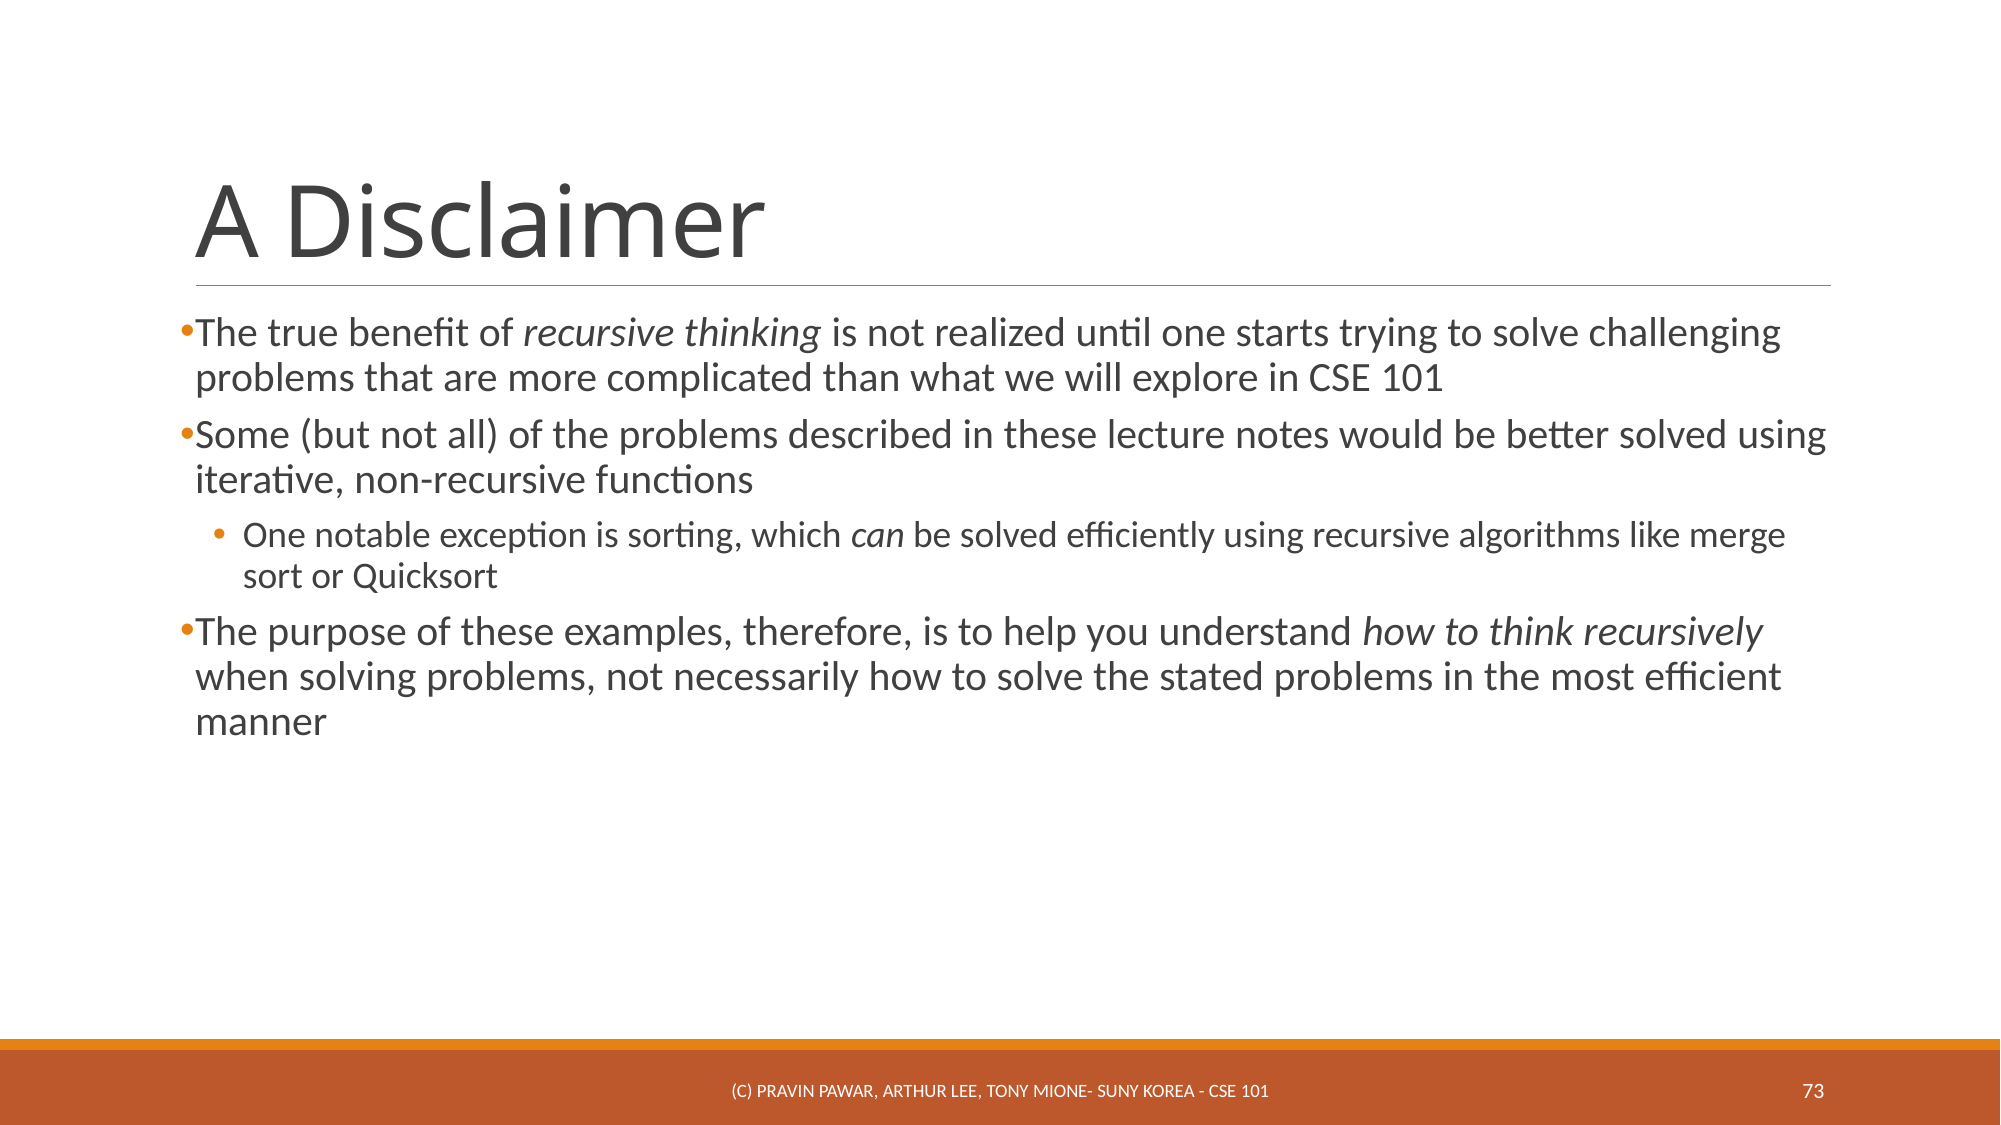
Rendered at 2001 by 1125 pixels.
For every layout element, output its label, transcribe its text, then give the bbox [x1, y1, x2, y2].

slide_number 73 [1624, 1059, 1840, 1120]
list The true benefit of recursive thinking is not realized until one starts trying to solve challenging problems that are more complicated than what we will explore in CSE 101 Some (but not all) of the problems described in these lecture notes would be better solved using iterative, non-recursive functions One notable exception is sorting, which can be solved efficiently using recursive algorithms like merge sort or Quicksort The purpose of these examples, therefore, is to help you understand how to think recursively when solving problems, not necessarily how to solve the stated problems in the most efficient manner [180, 302, 1830, 963]
title A Disclaimer [180, 47, 1830, 285]
footer (c) Pravin Pawar, Arthur Lee, Tony Mione- SUNY Korea - CSE 101 [604, 1059, 1396, 1120]
